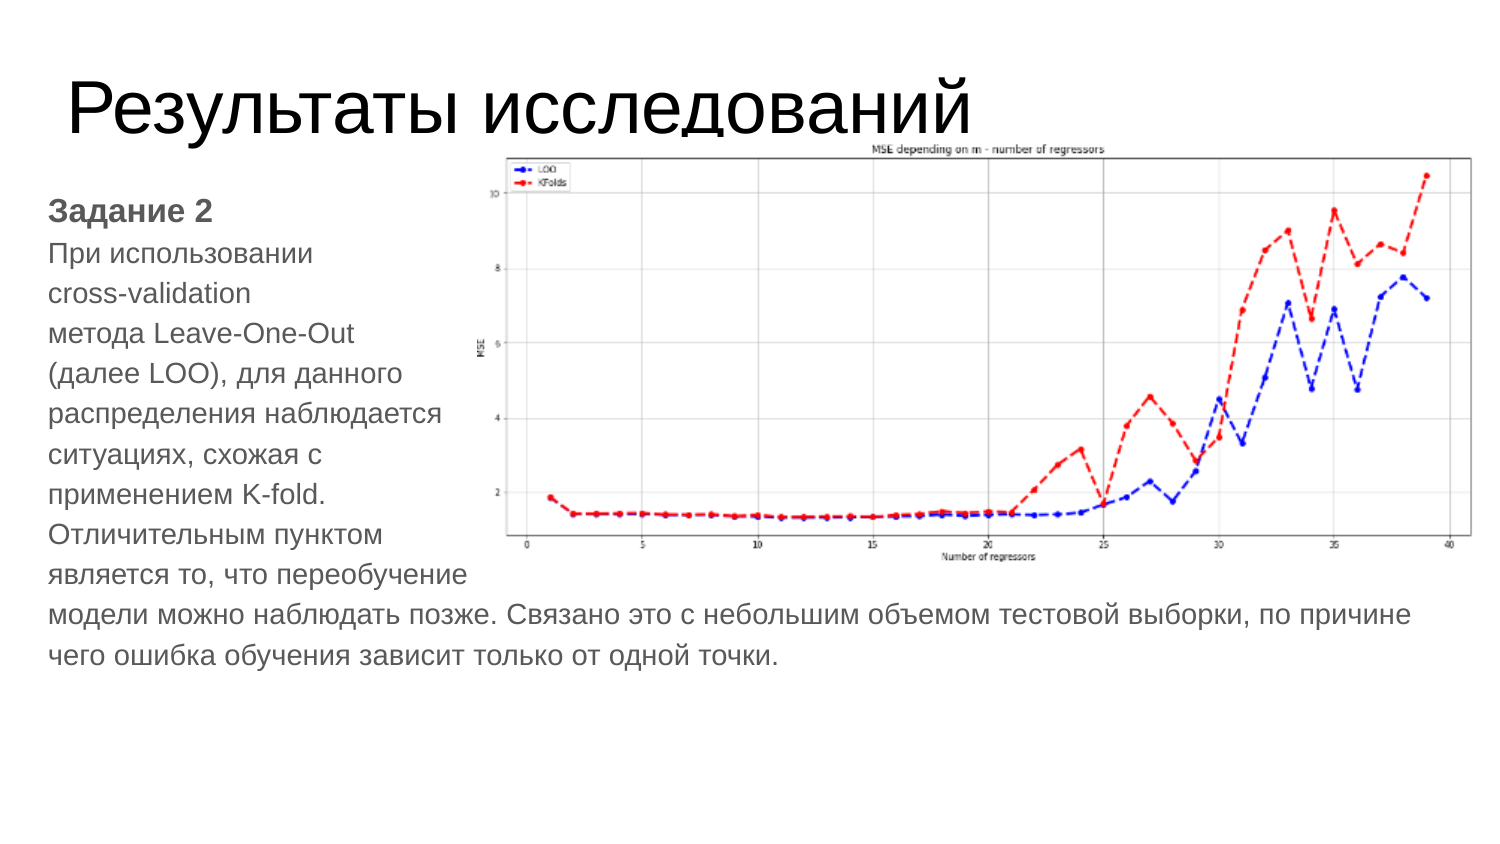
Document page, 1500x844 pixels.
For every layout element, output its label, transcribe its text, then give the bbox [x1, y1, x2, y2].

title Результаты исследований [51, 43, 1449, 138]
picture [477, 137, 1490, 569]
list Задание 2 При использовании cross-validation метода Leave-One-Out (далее LOO), для данного распределения наблюдается ситуациях, схожая с применением K-fold. Отличительным пунктом является то, что переобучение модели можно наблюдать позже. Связано это с небольшим объемом тестовой выборки, по причине чего ошибка обучения зависит только от одной точки. [32, 168, 1431, 750]
